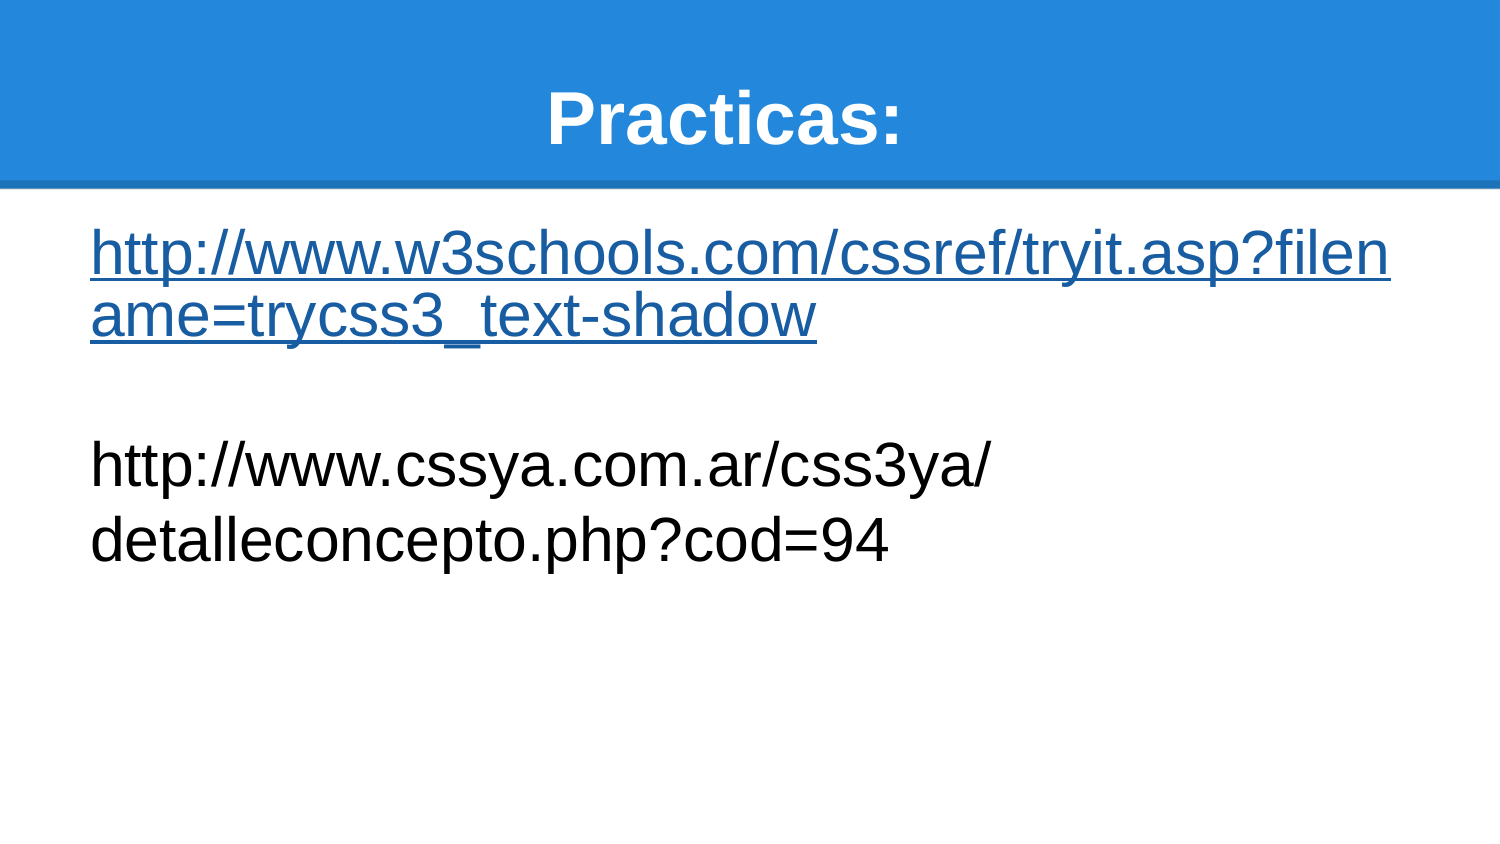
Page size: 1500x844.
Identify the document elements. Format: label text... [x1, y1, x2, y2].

title Practicas: [75, 33, 1425, 175]
list http://www.w3schools.com/cssref/tryit.asp?filename=trycss3_text-shadow http://www.cssya.com.ar/css3ya/detalleconcepto.php?cod=94 [75, 196, 1425, 808]
